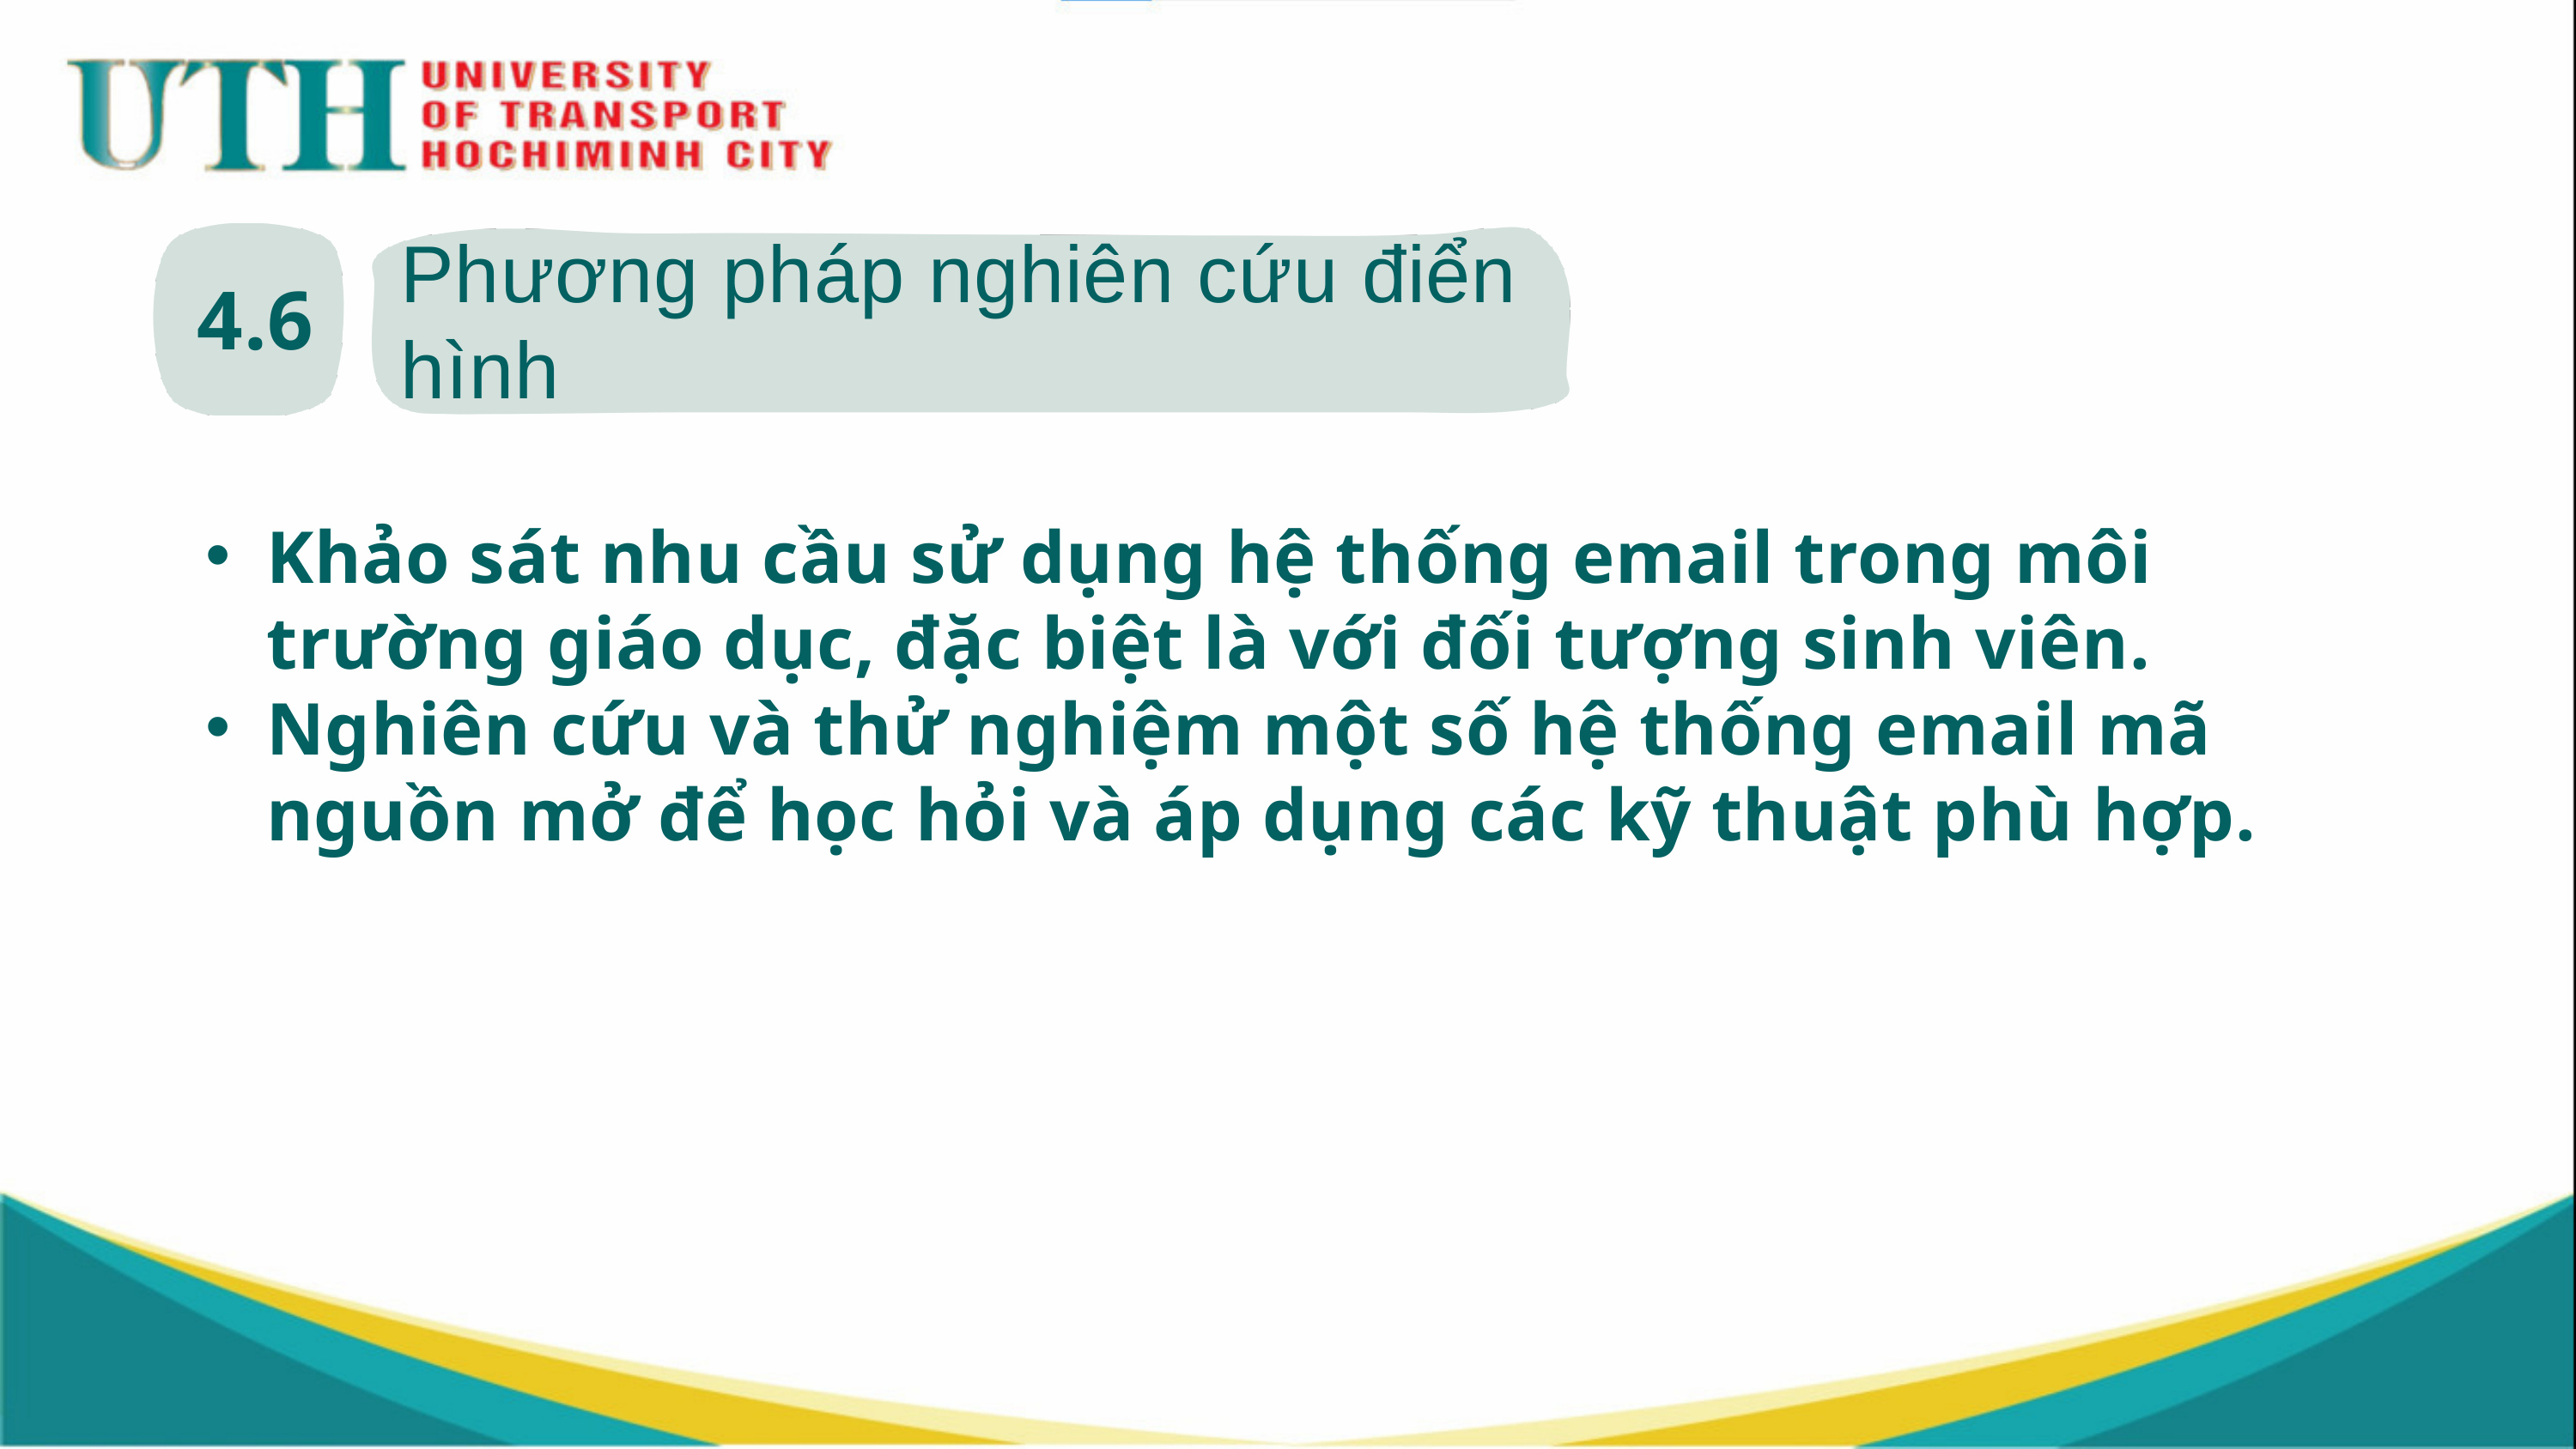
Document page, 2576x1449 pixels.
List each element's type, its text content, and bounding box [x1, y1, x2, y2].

text_box Phương pháp nghiên cứu điển hình [400, 221, 1576, 415]
text_box [0, 0, 2576, 1449]
text_box [144, 223, 400, 415]
text_box 4.6 [183, 269, 329, 366]
text_box Khảo sát nhu cầu sử dụng hệ thống email trong môi trường giáo dục, đặc biệt là với đối tượng sinh viên. Nghiên cứu và thử nghiệm một số hệ thống email mã nguồn mở để học hỏi và áp dụng các kỹ thuật phù hợp. [144, 512, 2371, 941]
